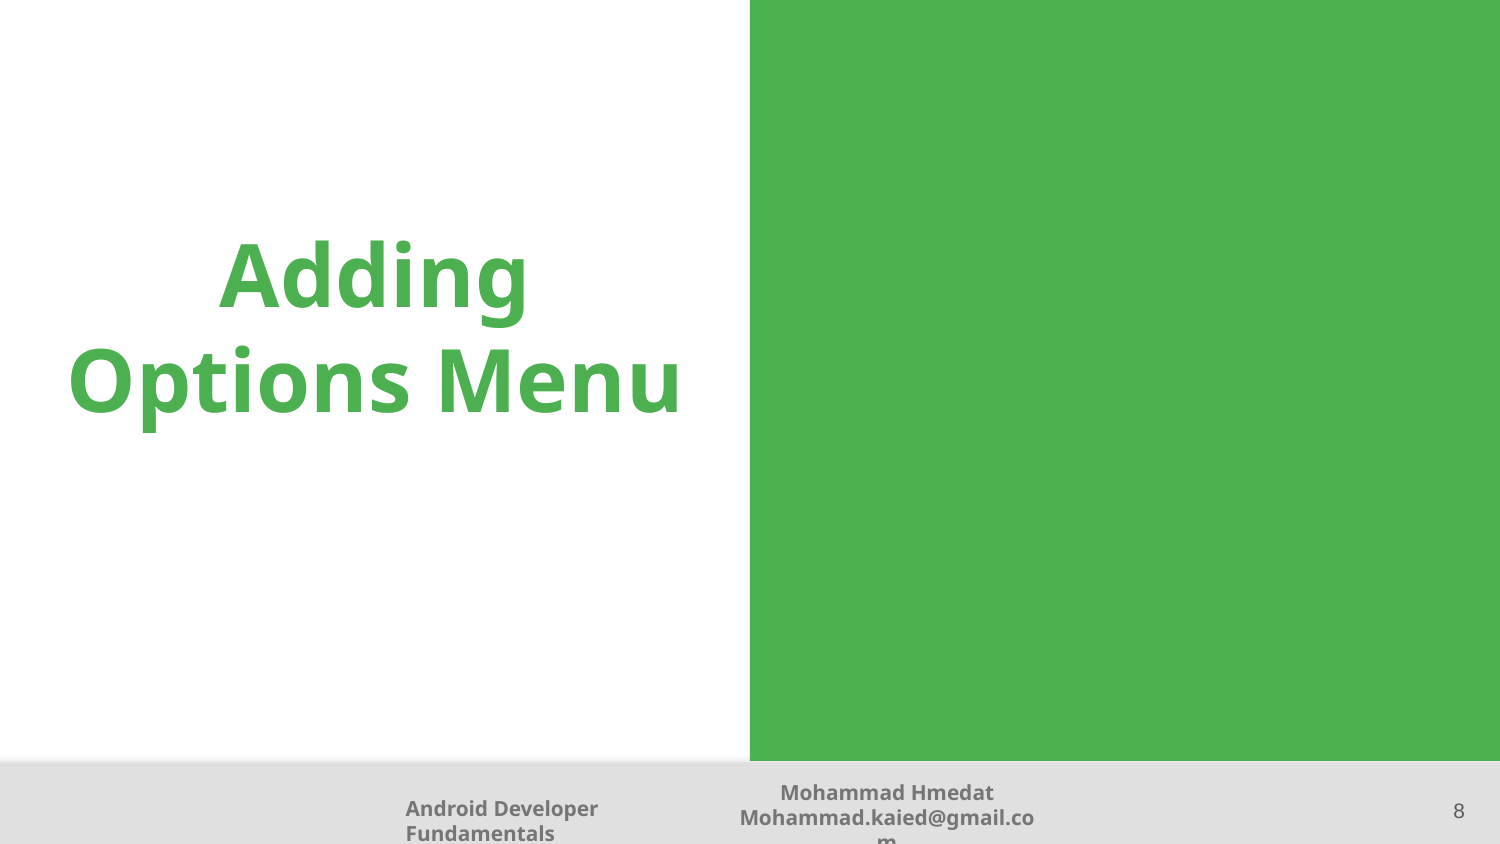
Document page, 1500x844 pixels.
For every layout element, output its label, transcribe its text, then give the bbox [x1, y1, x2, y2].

title Adding Options Menu [43, 202, 708, 446]
slide_number 8 [1389, 777, 1480, 842]
picture [0, 0, 1500, 844]
